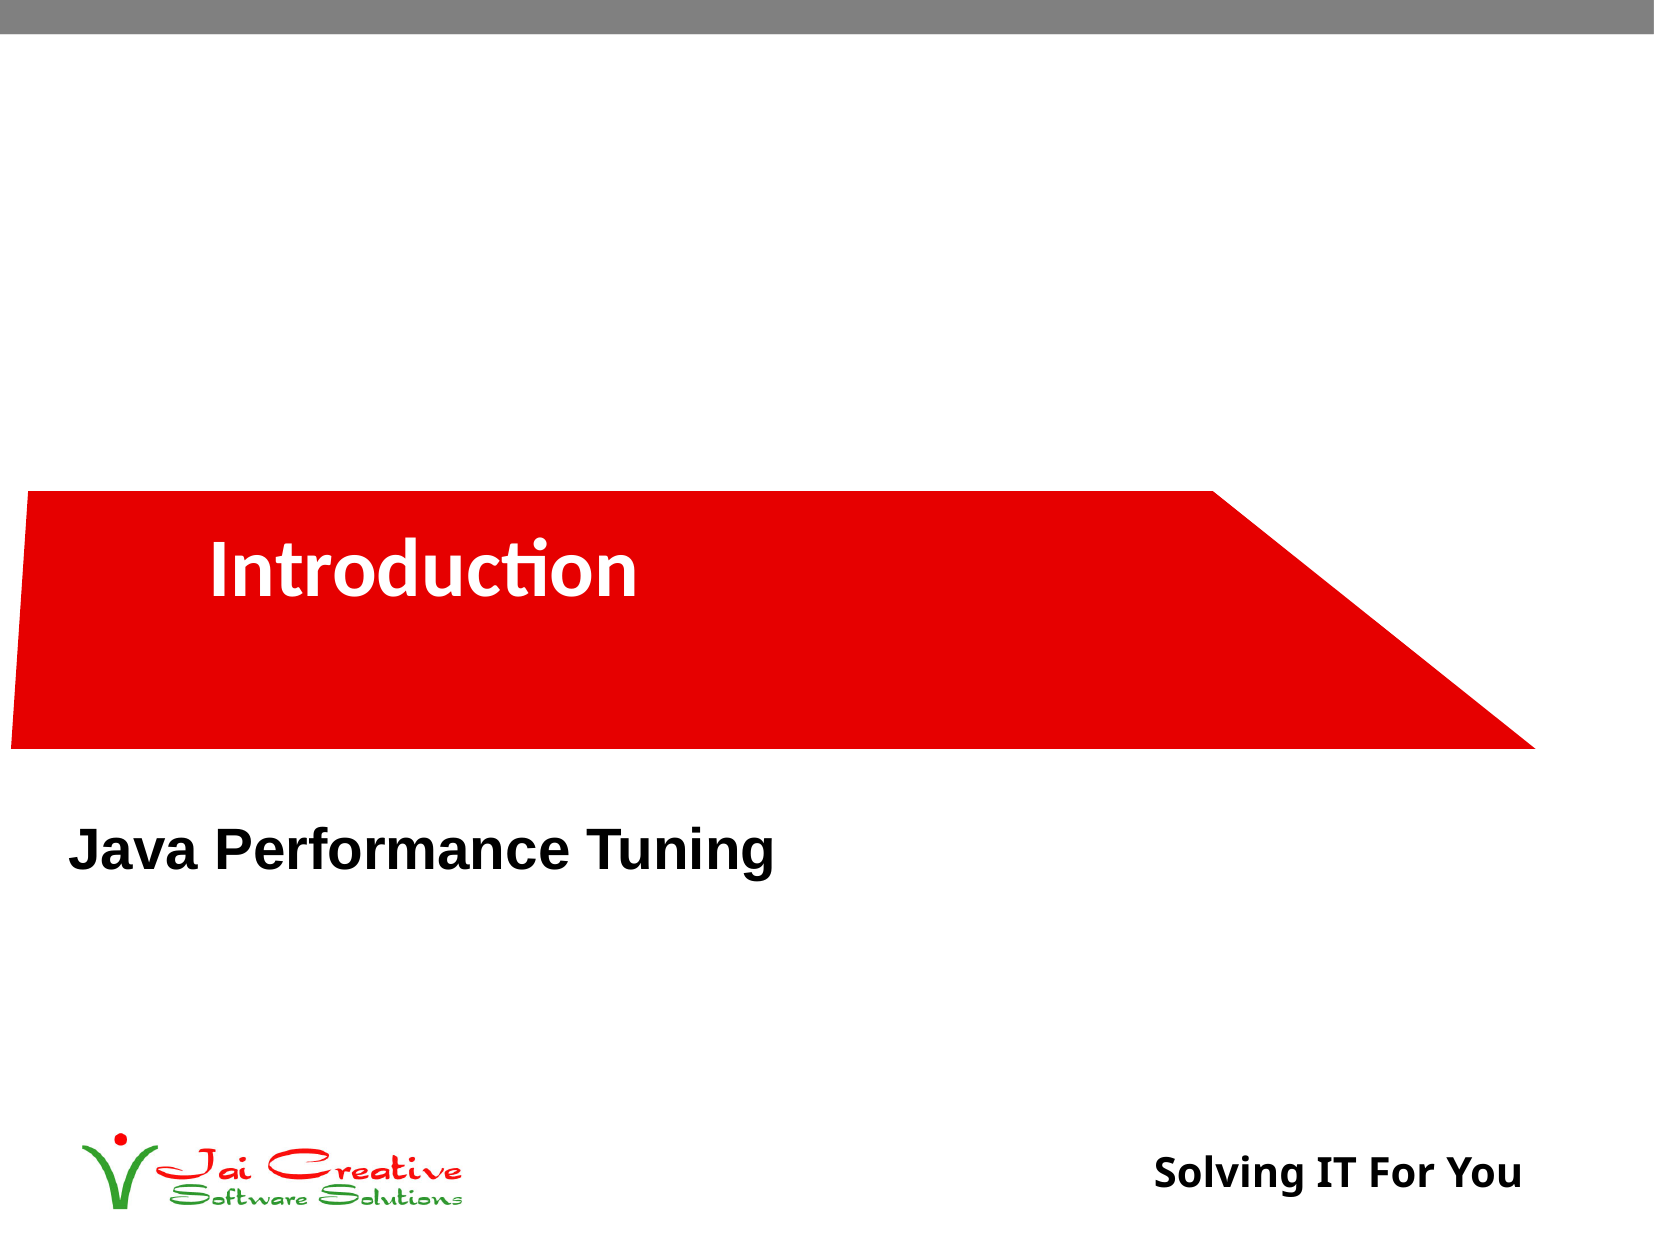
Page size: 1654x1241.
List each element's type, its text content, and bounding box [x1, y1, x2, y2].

text_box [10, 491, 1536, 749]
text_box [0, 0, 1654, 35]
picture [82, 1133, 468, 1211]
text_box Introduction [193, 514, 1217, 716]
